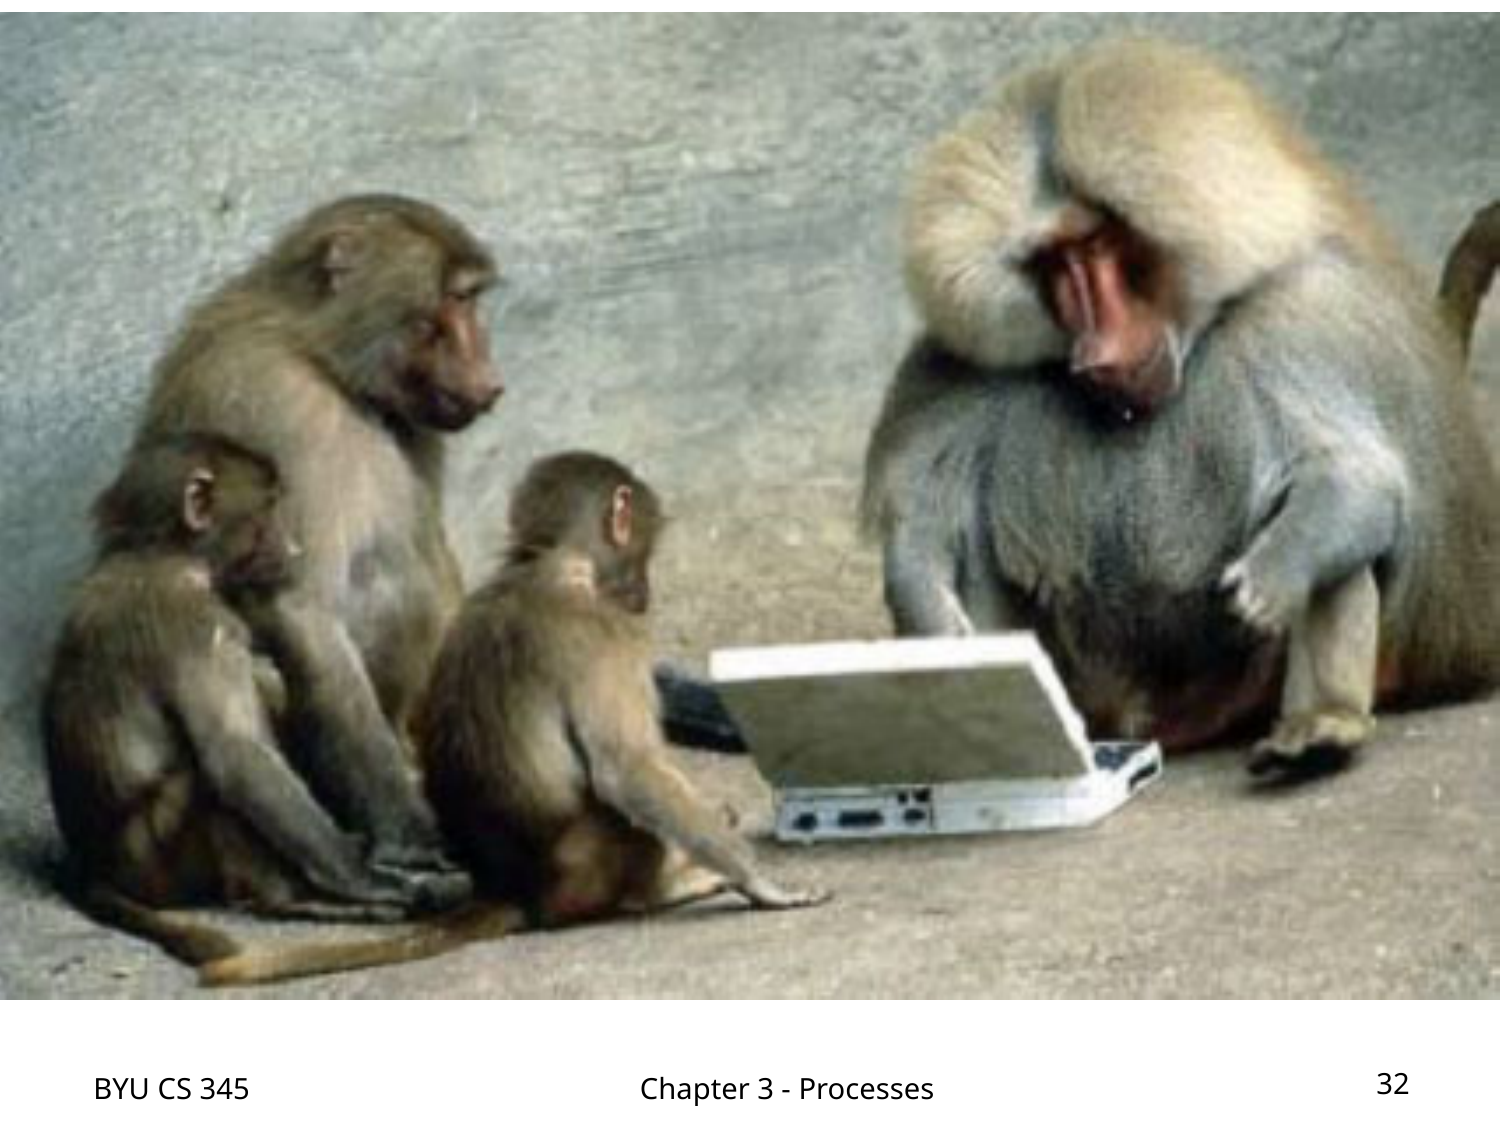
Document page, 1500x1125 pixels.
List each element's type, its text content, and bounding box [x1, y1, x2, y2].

slide_number BYU CS 345 [78, 1037, 391, 1113]
slide_number 32 [1112, 1037, 1425, 1113]
picture [0, 12, 1500, 1001]
footer Chapter 3 - Processes [549, 1037, 1025, 1113]
